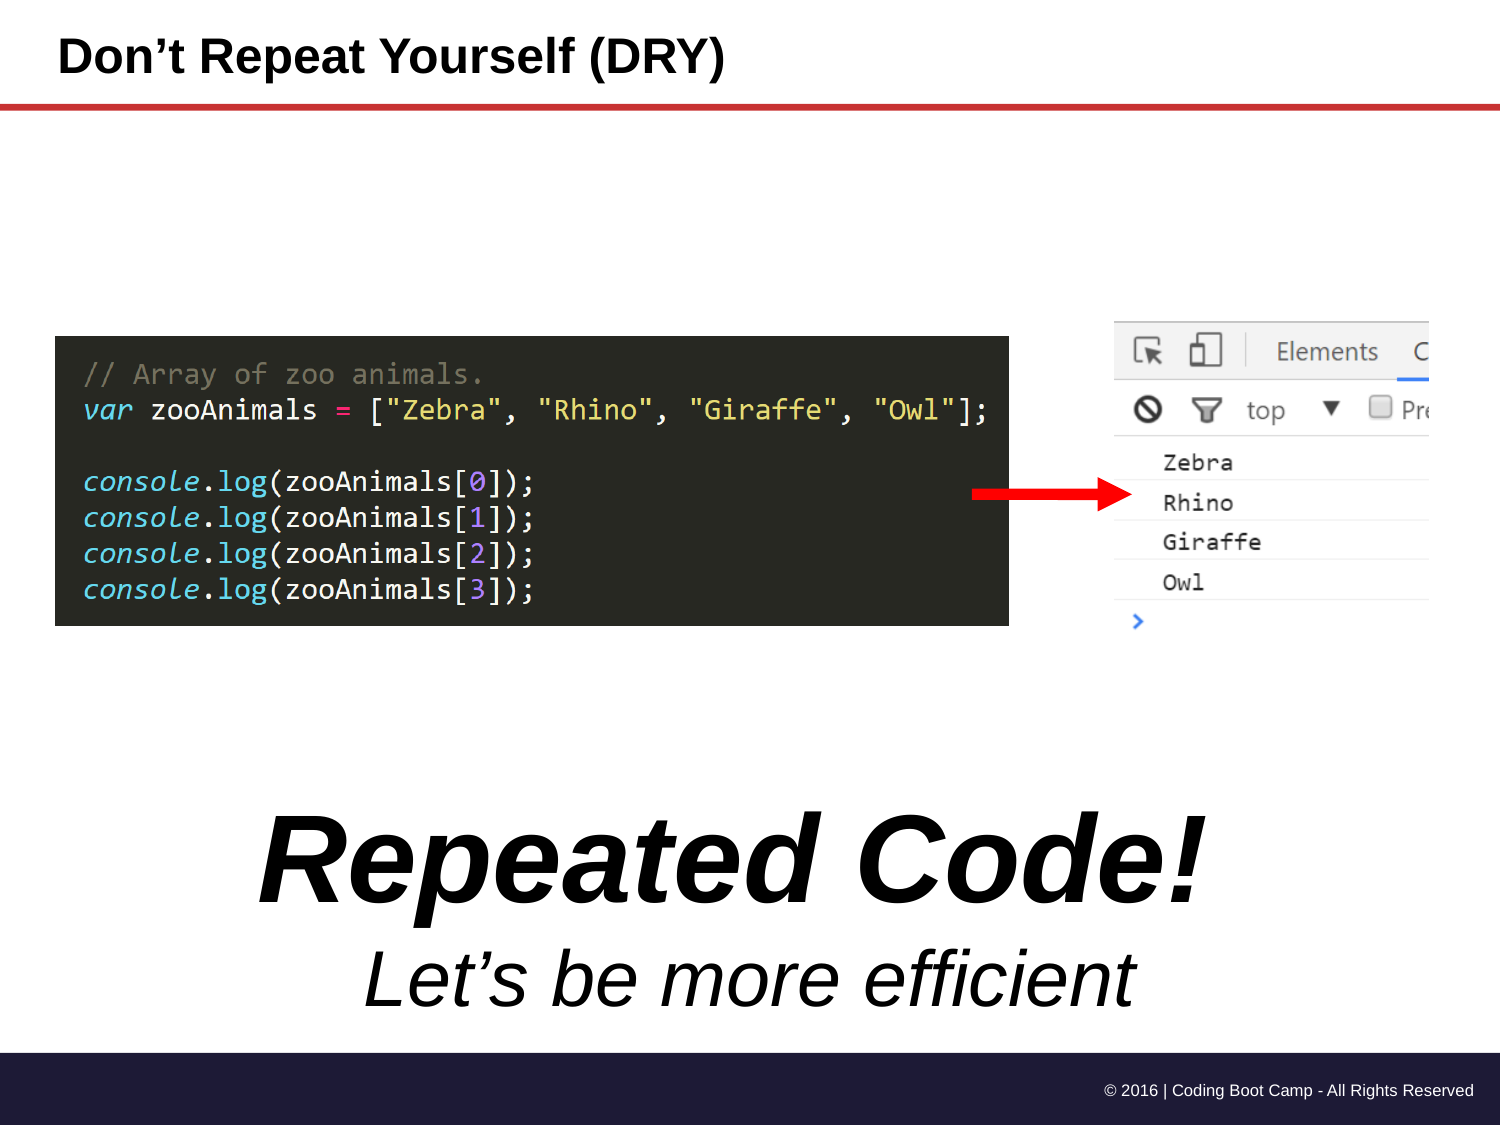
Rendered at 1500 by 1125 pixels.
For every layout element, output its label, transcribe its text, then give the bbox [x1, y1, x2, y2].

picture [1114, 318, 1429, 644]
text_box Don’t Repeat Yourself (DRY) [49, 16, 948, 91]
picture [55, 336, 1009, 627]
text_box Repeated Code! Let’s be more efficient [50, 769, 1450, 1030]
